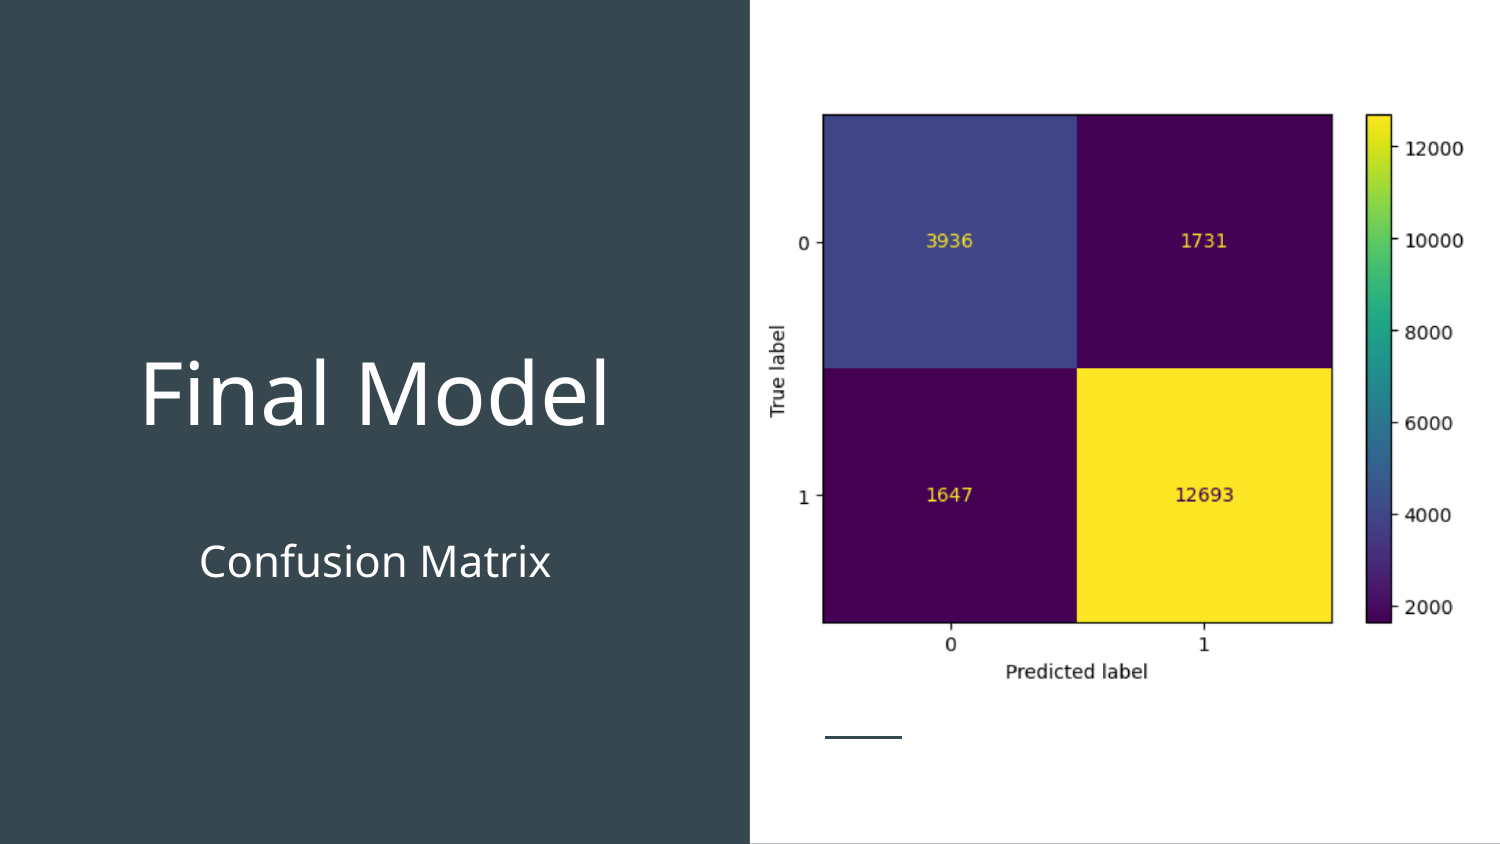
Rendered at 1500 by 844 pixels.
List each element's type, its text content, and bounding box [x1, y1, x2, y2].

picture [756, 99, 1489, 702]
title Final Model [43, 177, 708, 458]
subtitle Confusion Matrix [43, 466, 708, 688]
